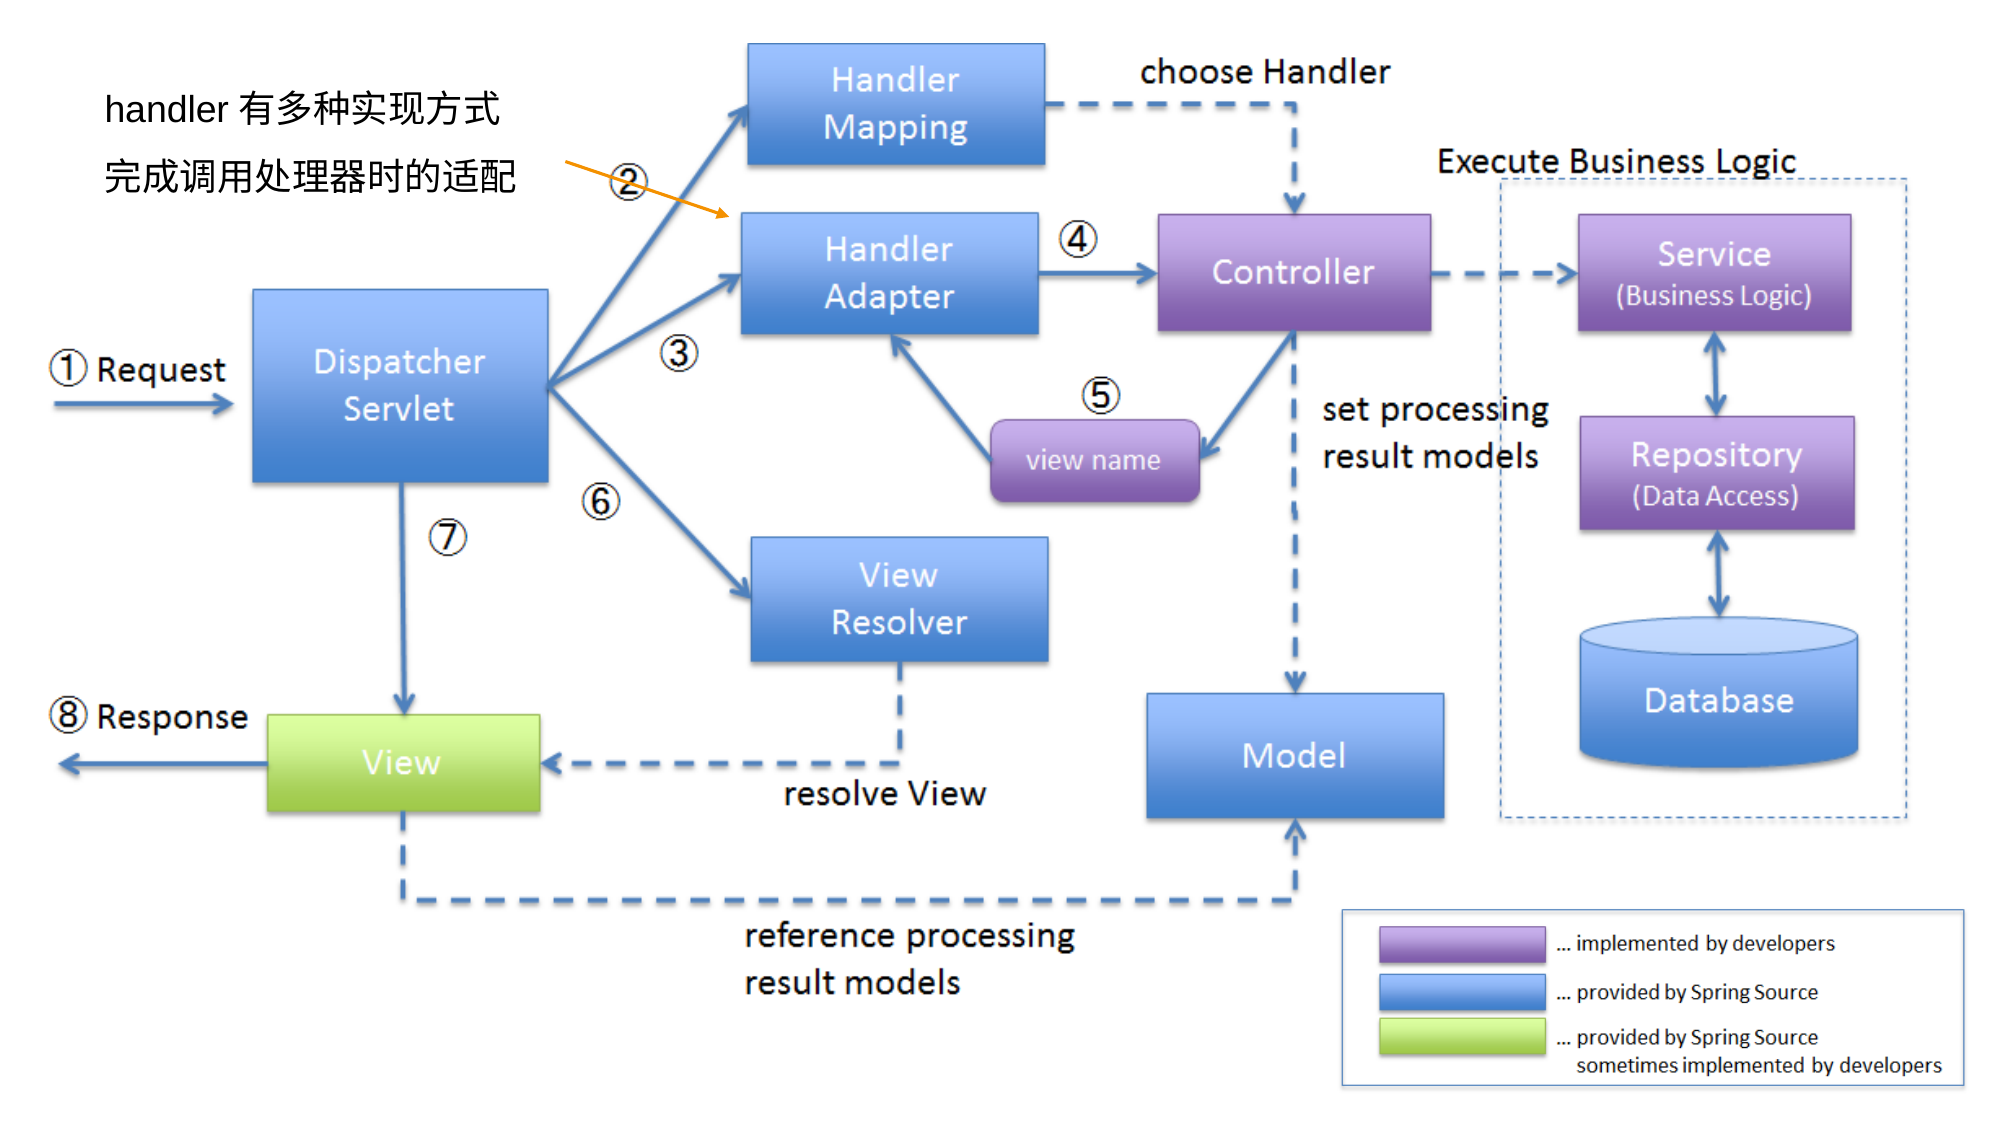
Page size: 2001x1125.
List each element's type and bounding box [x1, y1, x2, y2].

text_box [565, 161, 730, 217]
picture [36, 43, 1984, 1108]
